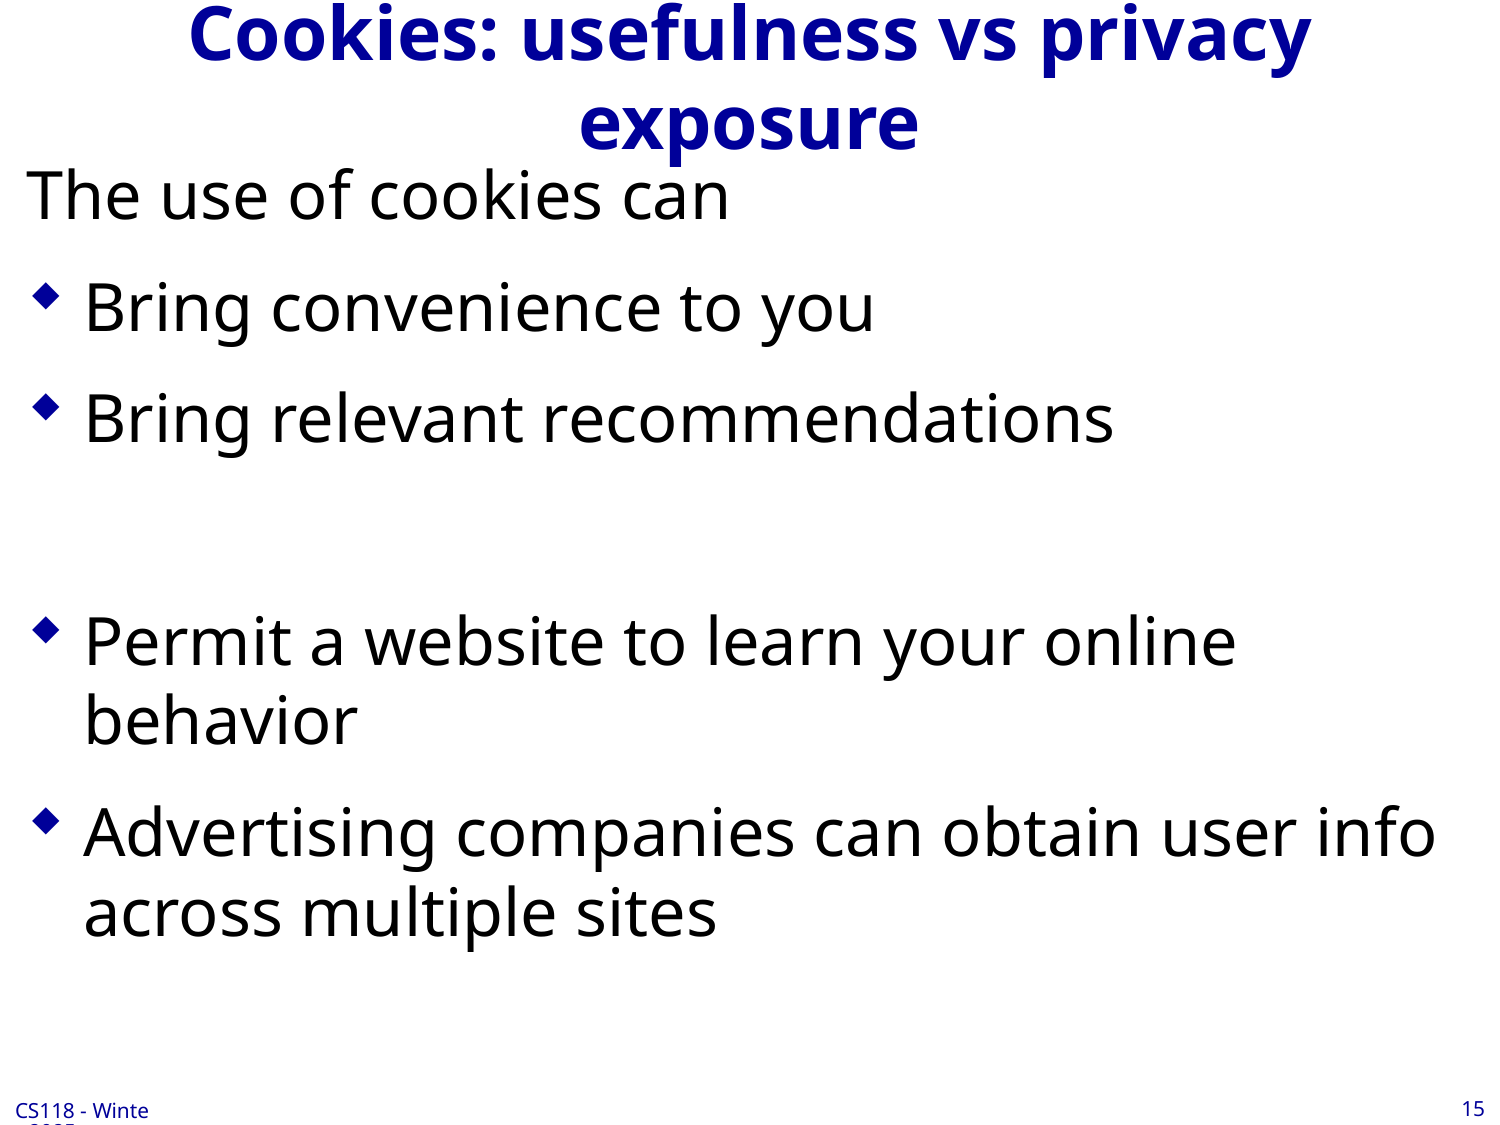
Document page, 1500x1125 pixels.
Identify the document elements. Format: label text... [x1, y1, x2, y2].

slide_number 15 [1424, 1094, 1500, 1125]
footer CS118 - Winter 2025 [0, 1099, 169, 1125]
list The use of cookies can Bring convenience to you Bring relevant recommendations Permit a website to learn your online behavior Advertising companies can obtain user info across multiple sites [26, 153, 1490, 1095]
title Cookies: usefulness vs privacy exposure [0, 0, 1500, 151]
